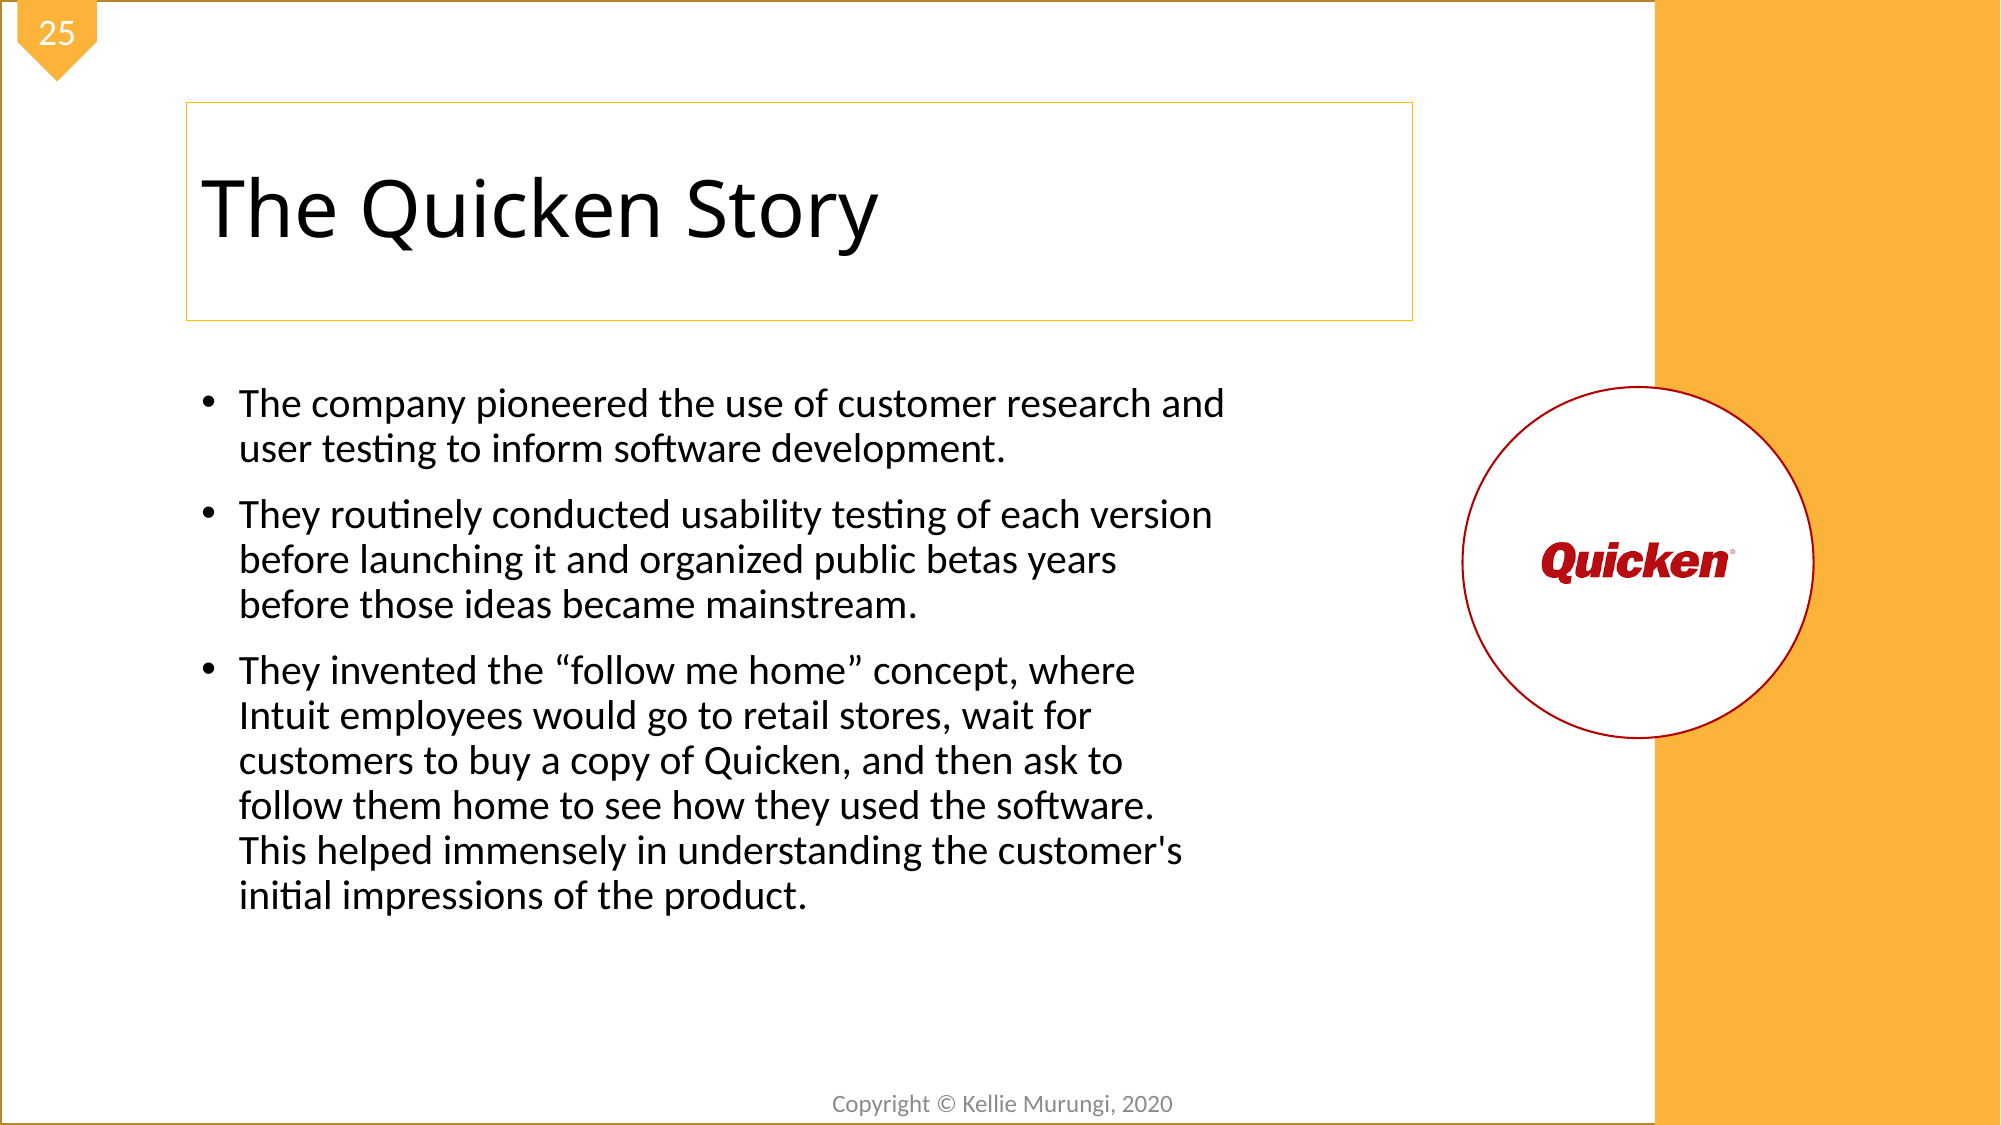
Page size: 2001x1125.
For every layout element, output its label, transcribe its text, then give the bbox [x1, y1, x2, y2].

text_box [1461, 385, 1815, 740]
text_box [1654, 0, 2000, 1125]
list The company pioneered the use of customer research and user testing to inform software development. They routinely conducted usability testing of each version before launching it and organized public betas years before those ideas became mainstream. They invented the “follow me home” concept, where Intuit employees would go to retail stores, wait for customers to buy a copy of Quicken, and then ask to follow them home to see how they used the software. This helped immensely in understanding the customer's initial impressions of the product. [186, 373, 1248, 940]
picture [1518, 518, 1758, 607]
title The Quicken Story [186, 102, 1413, 321]
